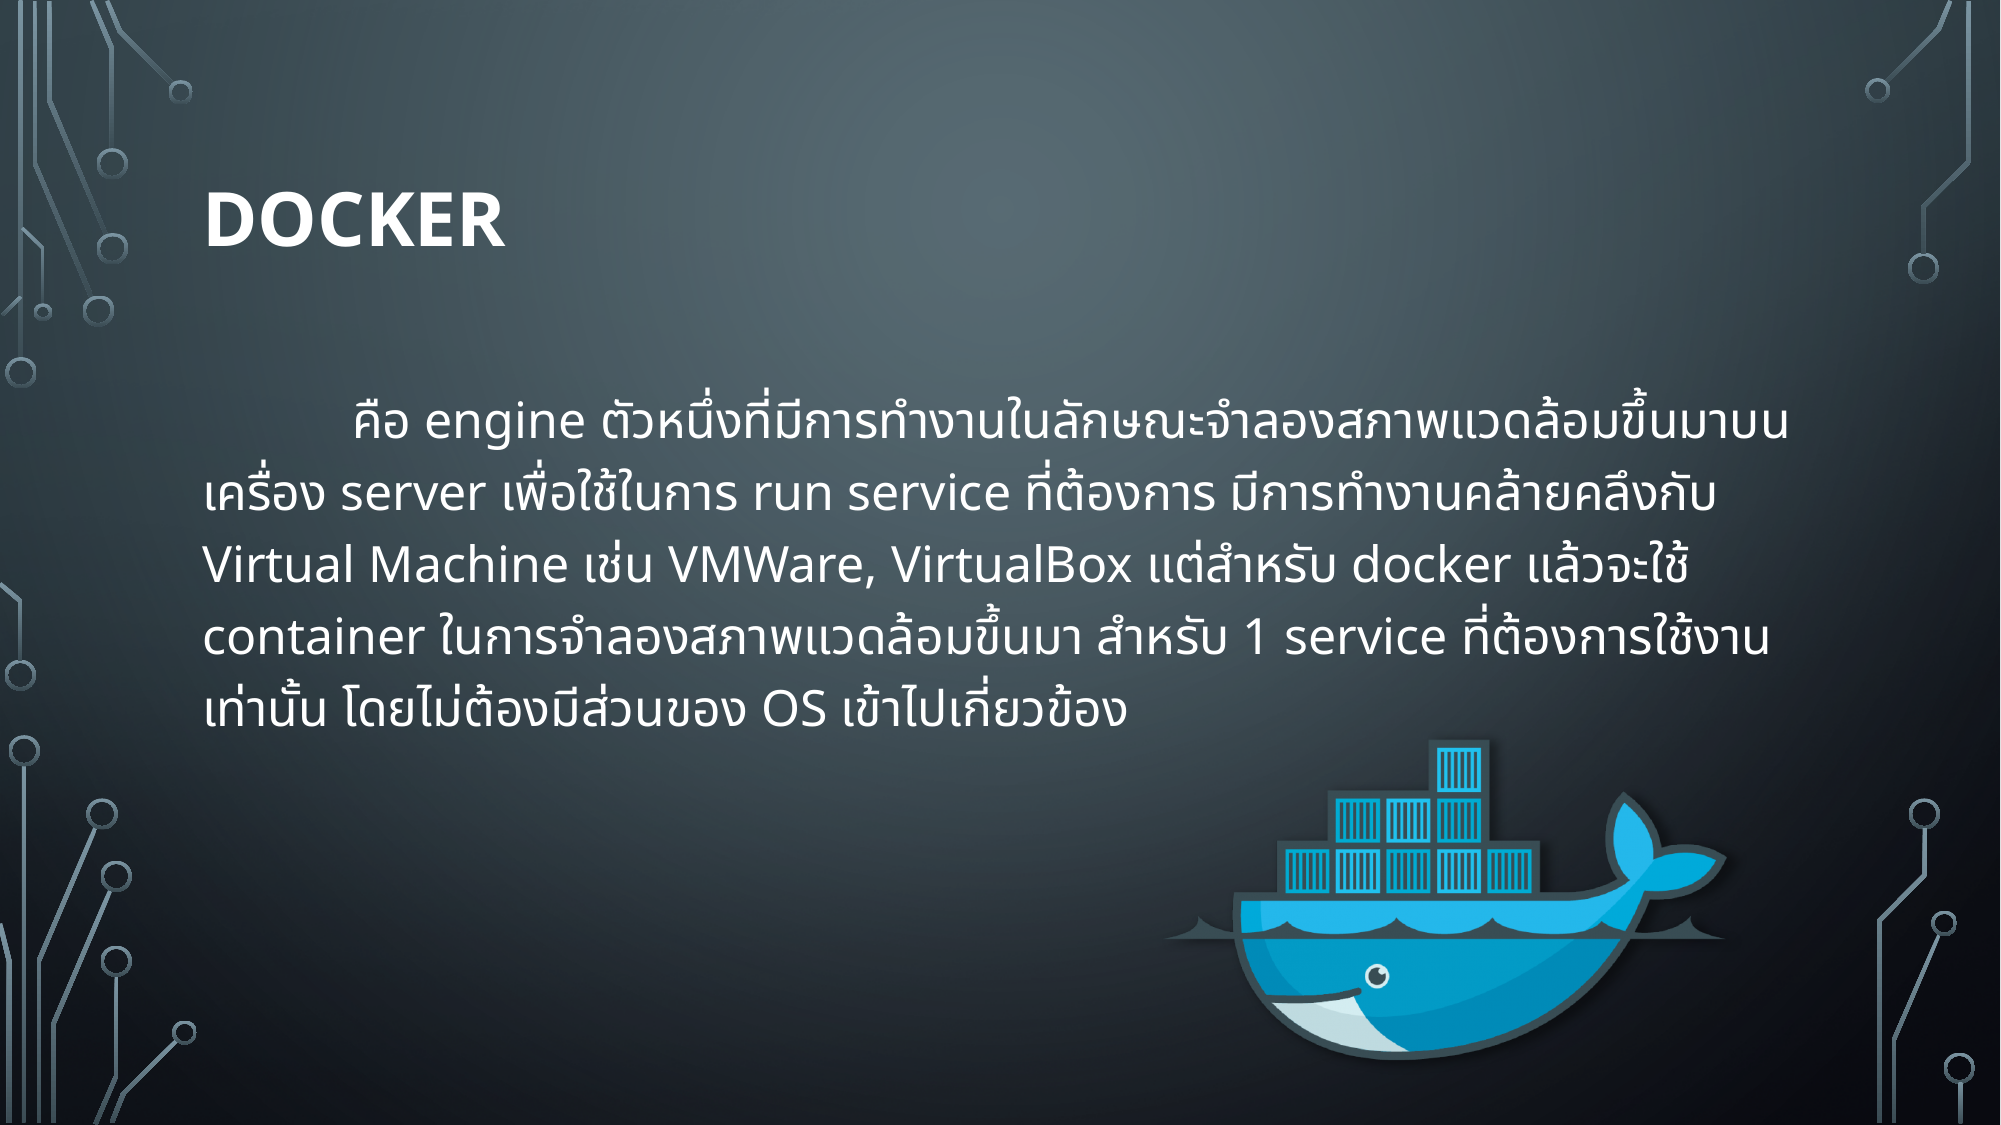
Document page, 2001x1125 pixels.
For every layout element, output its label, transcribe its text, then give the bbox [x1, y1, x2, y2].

title docker [187, 101, 1813, 344]
picture [1059, 738, 1828, 1064]
list คือ engine ตัวหนึ่งที่มีการทำงานในลักษณะจำลองสภาพแวดล้อมขึ้นมาบนเครื่อง server เพื่อใช้ในการ run service ที่ต้องการ มีการทำงานคล้ายคลึงกับ Virtual Machine เช่น VMWare, VirtualBox แต่สำหรับ docker แล้วจะใช้ container ในการจำลองสภาพแวดล้อมขึ้นมา สำหรับ 1 service ที่ต้องการใช้งานเท่านั้น โดยไม่ต้องมีส่วนของ OS เข้าไปเกี่ยวข้อง [187, 369, 1813, 950]
